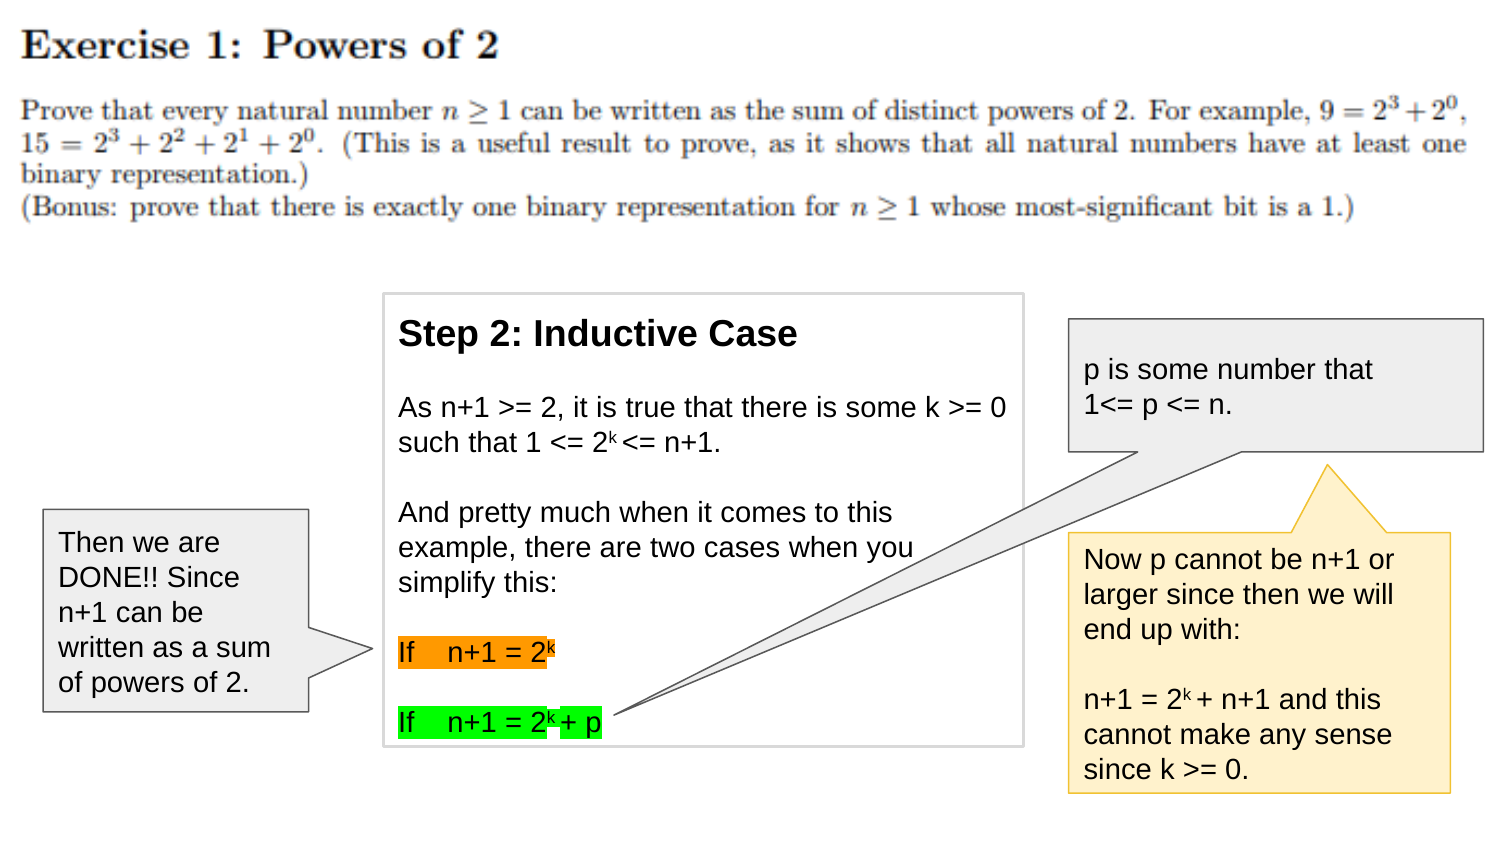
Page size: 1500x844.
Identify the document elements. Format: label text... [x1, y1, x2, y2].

picture [17, 24, 1482, 239]
text_box Step 2: Inductive Case As n+1 >= 2, it is true that there is some k >= 0 such that 1 <= 2k <= n+1. And pretty much when it comes to this example, there are two cases when you simplify this: If n+1 = 2k If n+1 = 2k + p [383, 293, 1024, 747]
text_box Then we are DONE!! Since n+1 can be written as a sum of powers of 2. [43, 509, 373, 712]
text_box Now p cannot be n+1 or larger since then we will end up with: n+1 = 2k + n+1 and this cannot make any sense since k >= 0. [1068, 464, 1451, 794]
text_box p is some number that 1<= p <= n. [613, 318, 1484, 716]
